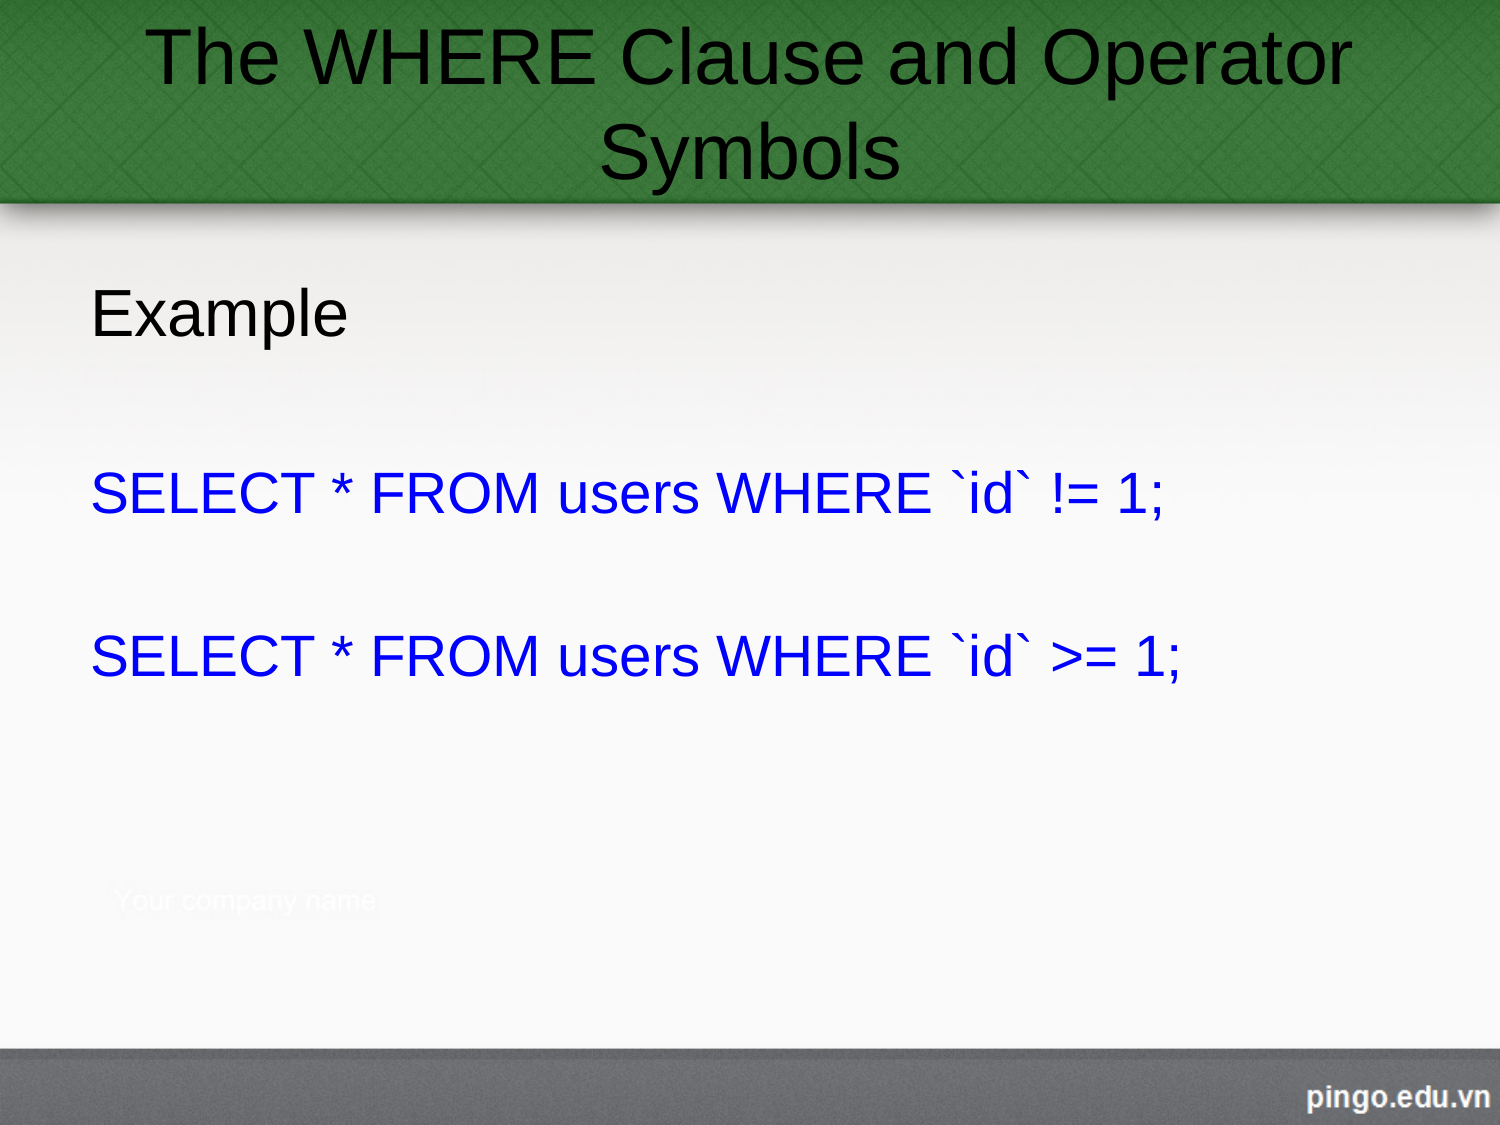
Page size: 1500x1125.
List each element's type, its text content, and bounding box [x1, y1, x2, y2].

picture [0, 0, 1500, 1125]
title The WHERE Clause and Operator Symbols [74, 6, 1426, 195]
list Example SELECT * FROM users WHERE `id` != 1; SELECT * FROM users WHERE `id` >= 1; [74, 262, 1426, 1006]
